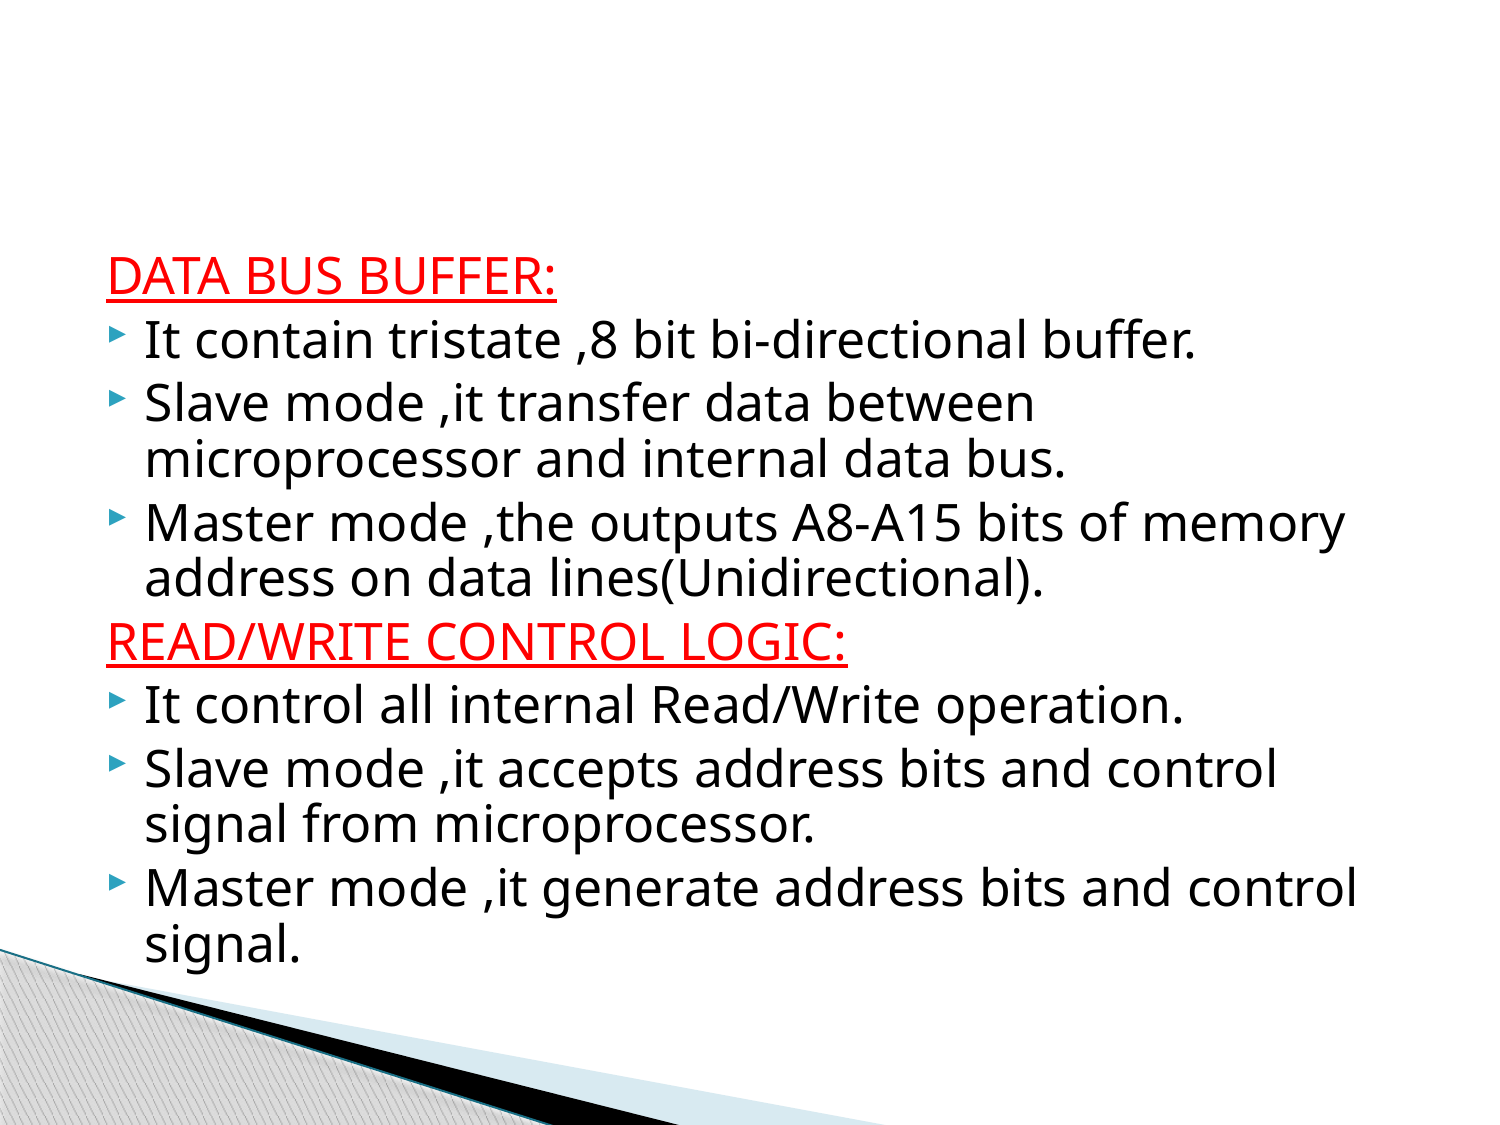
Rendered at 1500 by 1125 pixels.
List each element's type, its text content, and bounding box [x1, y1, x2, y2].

list DATA BUS BUFFER: It contain tristate ,8 bit bi-directional buffer. Slave mode ,it transfer data between microprocessor and internal data bus. Master mode ,the outputs A8-A15 bits of memory address on data lines(Unidirectional). READ/WRITE CONTROL LOGIC: It control all internal Read/Write operation. Slave mode ,it accepts address bits and control signal from microprocessor. Master mode ,it generate address bits and control signal. [75, 243, 1425, 986]
